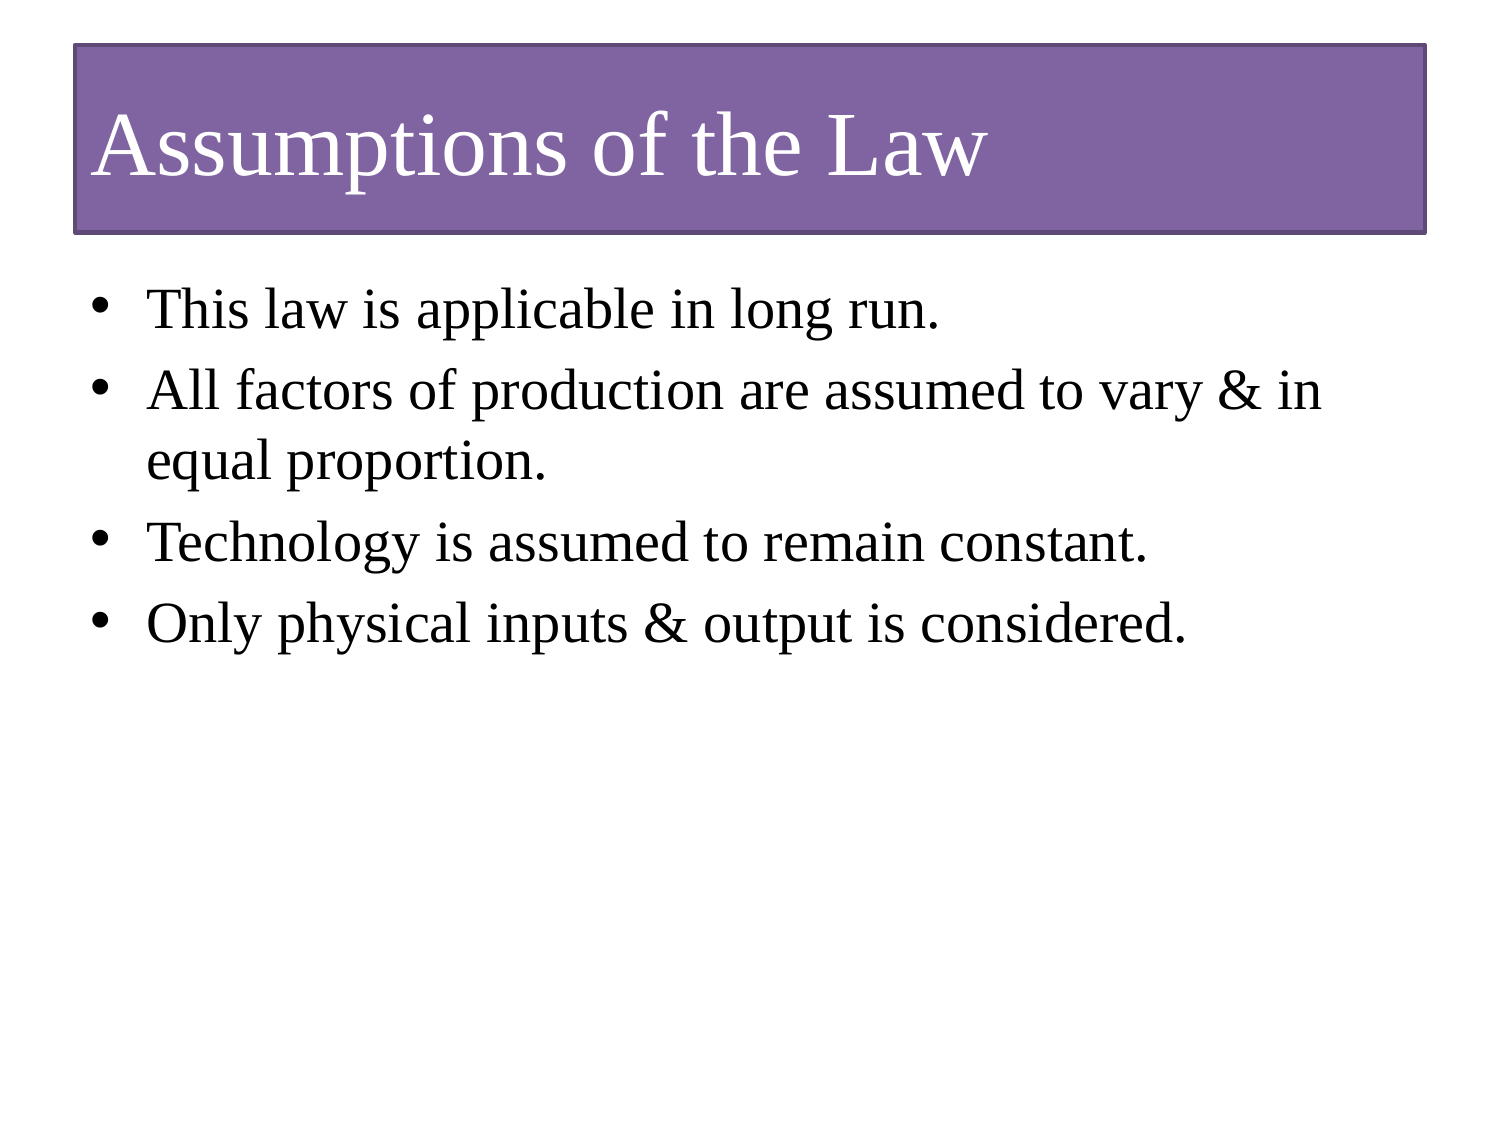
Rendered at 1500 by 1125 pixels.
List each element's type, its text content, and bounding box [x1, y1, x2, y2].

title Assumptions of the Law [73, 43, 1427, 235]
list This law is applicable in long run. All factors of production are assumed to vary & in equal proportion. Technology is assumed to remain constant. Only physical inputs & output is considered. [75, 262, 1425, 1005]
